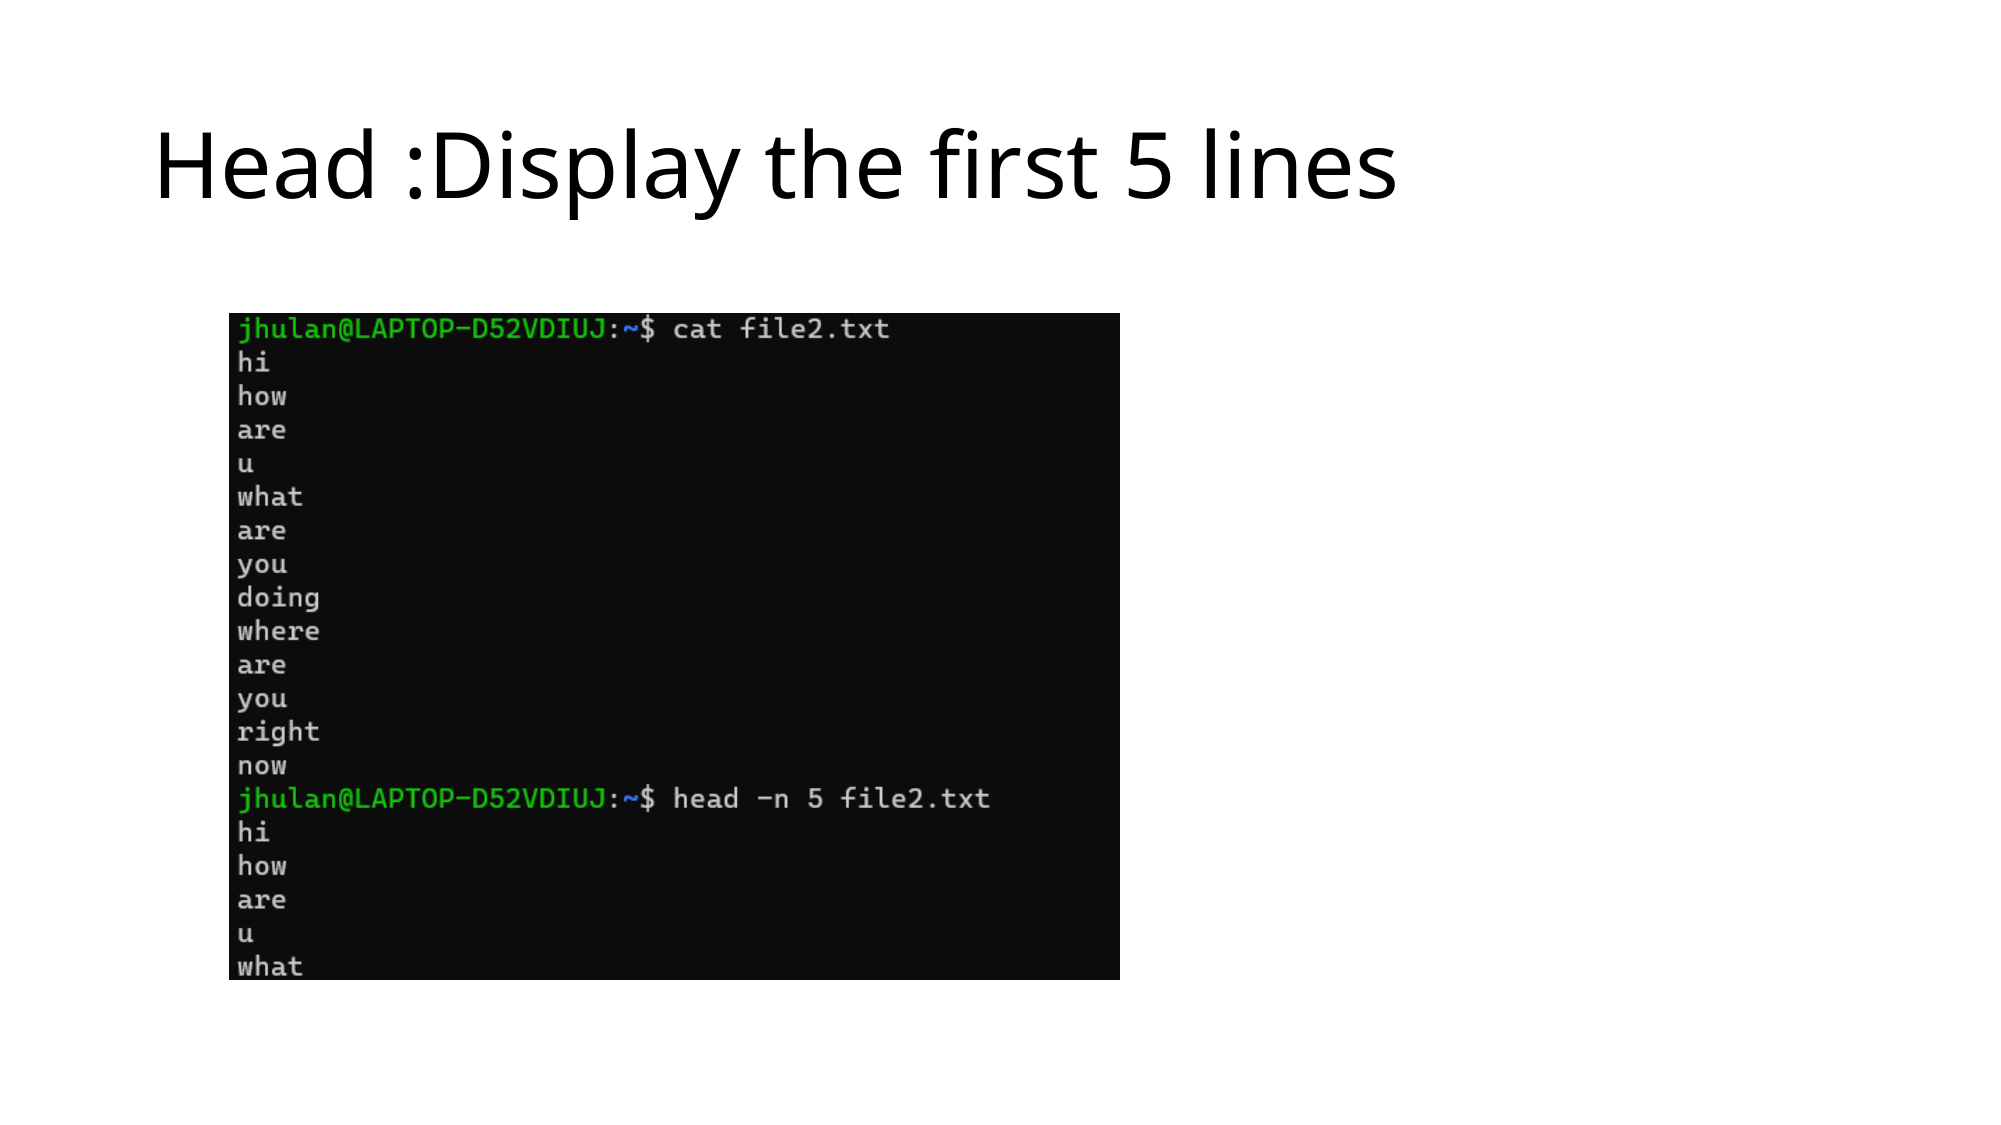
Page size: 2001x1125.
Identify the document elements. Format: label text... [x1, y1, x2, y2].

title Head :Display the first 5 lines [137, 59, 1863, 278]
picture [229, 313, 1120, 980]
